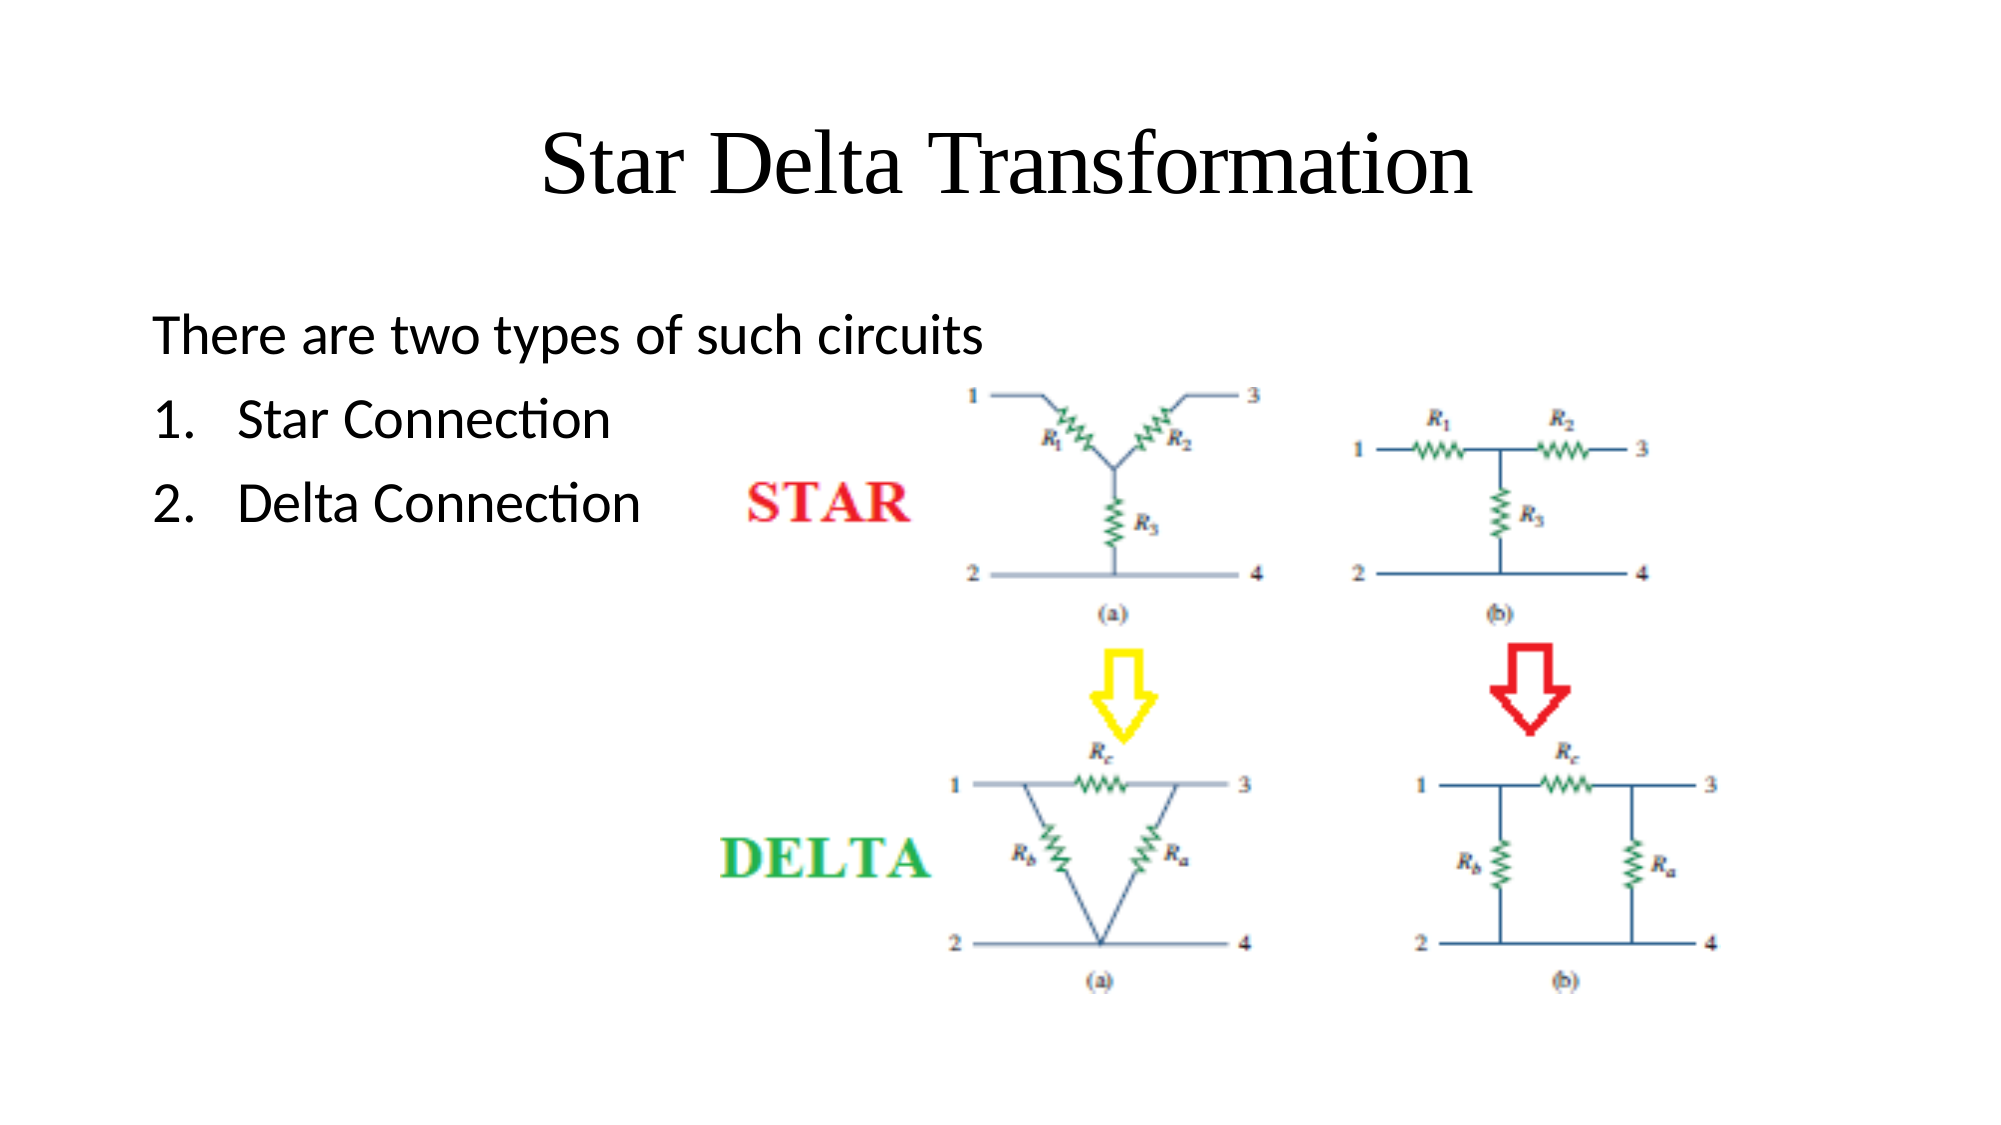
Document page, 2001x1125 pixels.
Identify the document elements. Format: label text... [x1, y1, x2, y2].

text_box There are two types of such circuits Star Connection Delta Connection [150, 280, 993, 534]
title Star Delta Transformation [537, 100, 1721, 291]
picture [719, 387, 1721, 994]
